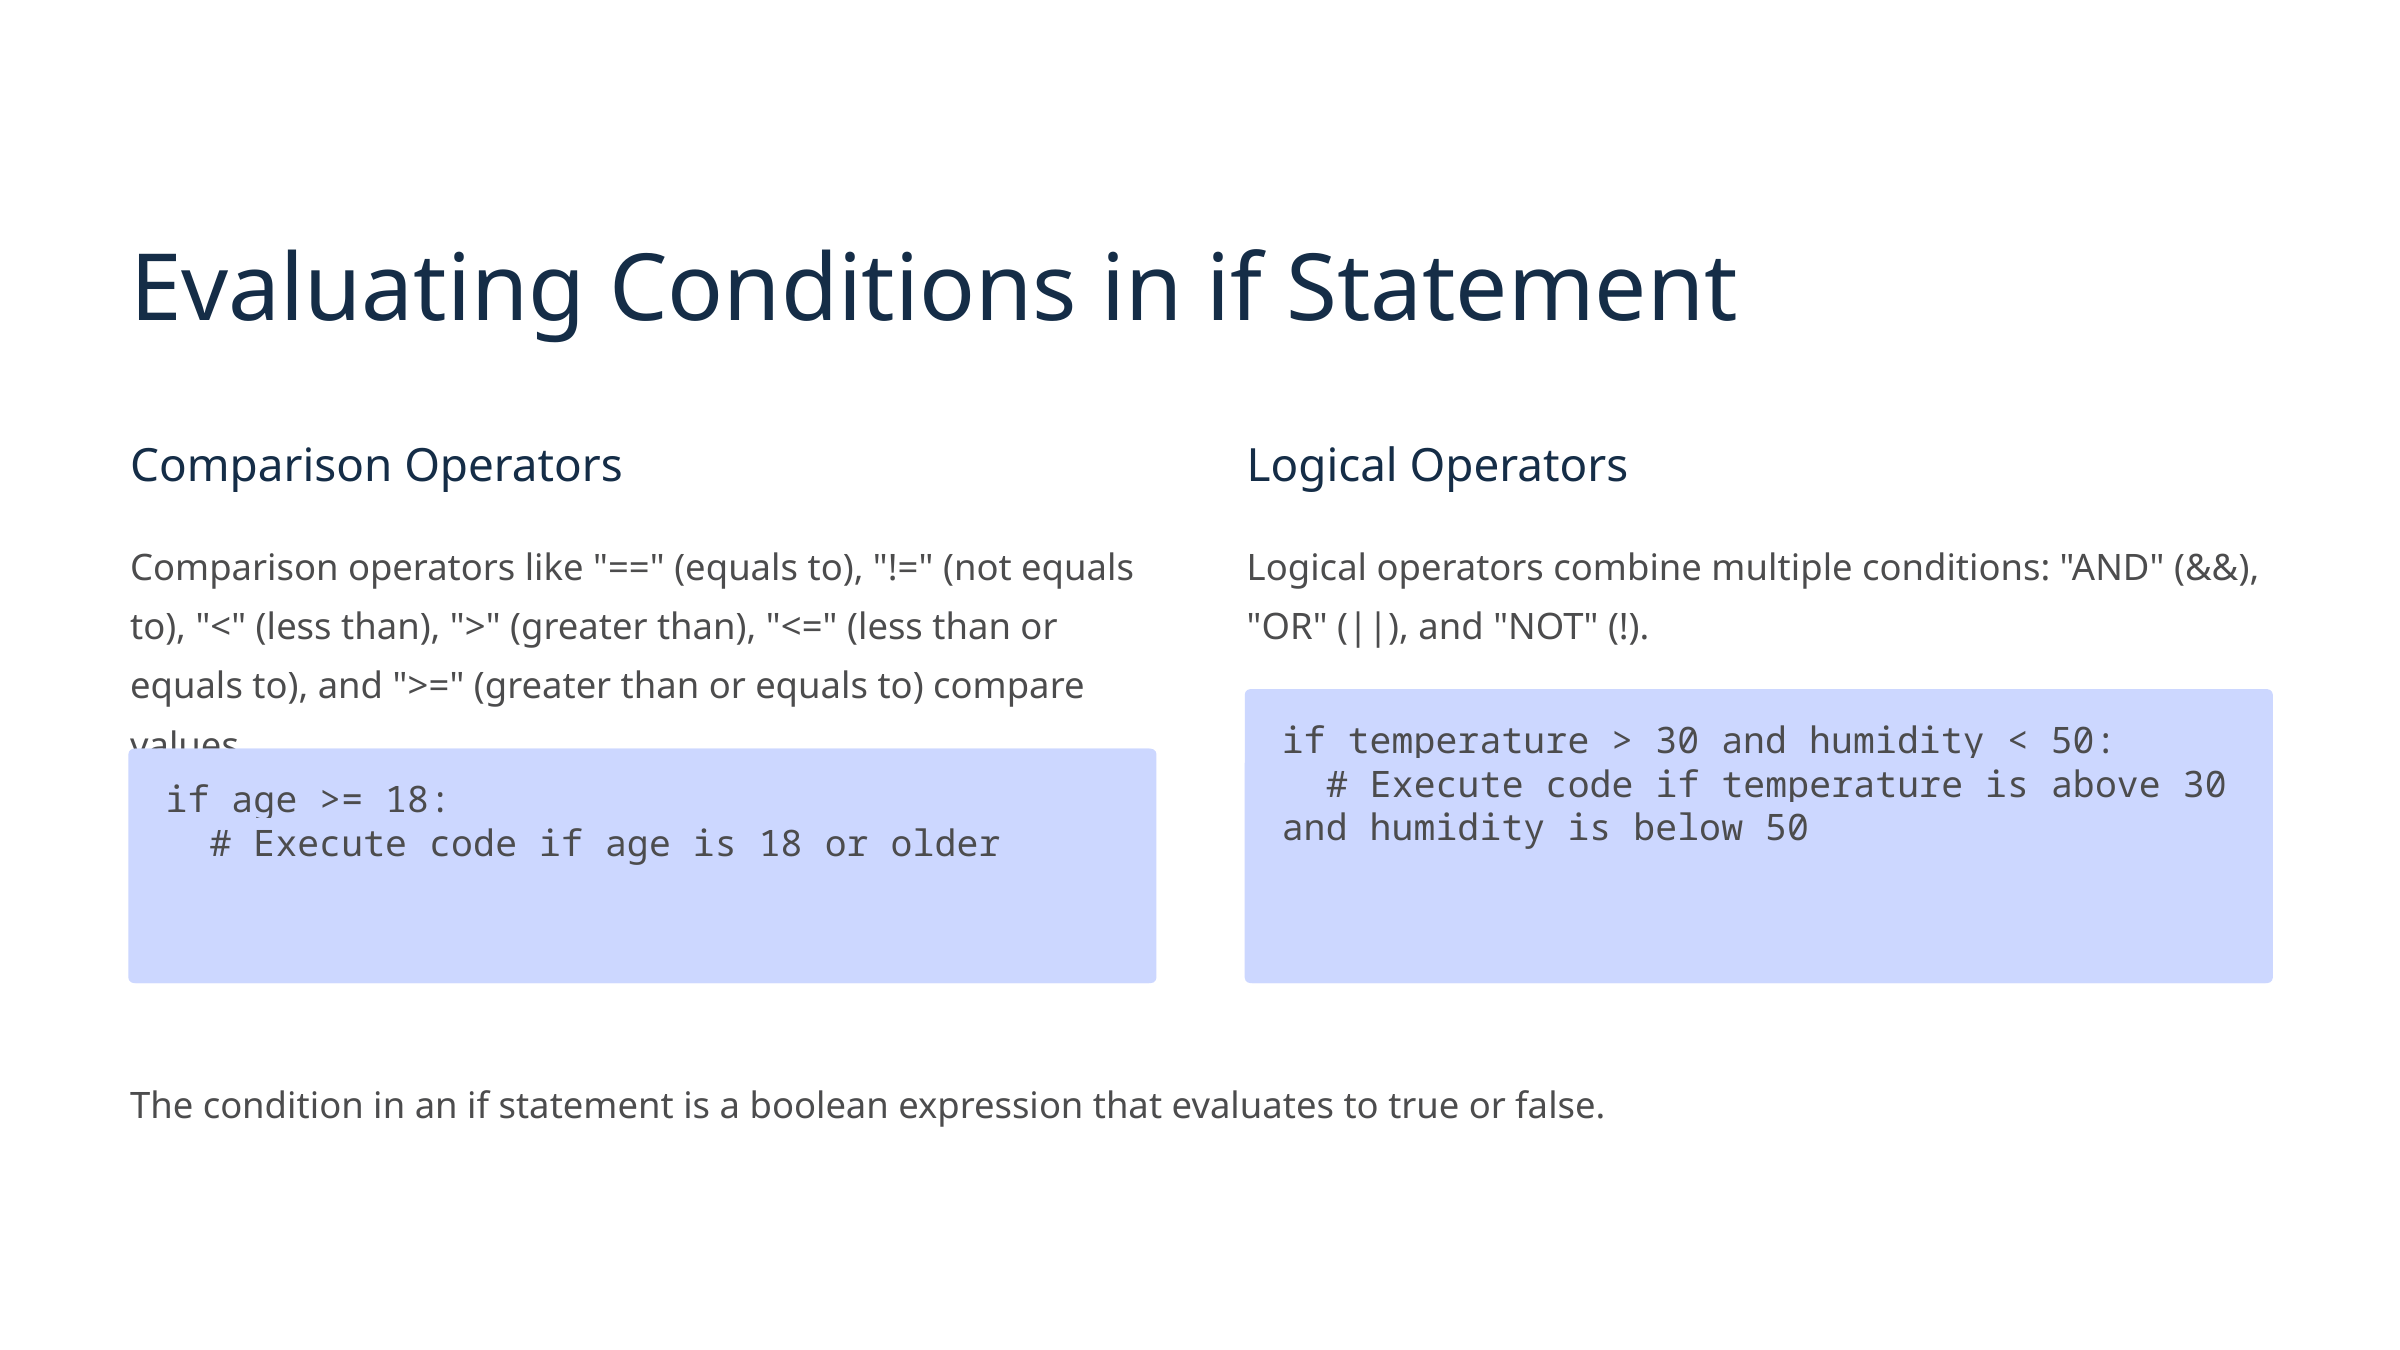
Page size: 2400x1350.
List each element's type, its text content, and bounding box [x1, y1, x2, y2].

text_box [1244, 689, 2273, 984]
text_box Logical Operators [1246, 432, 1712, 491]
text_box Evaluating Conditions in if Statement [130, 223, 1577, 340]
text_box [128, 748, 1157, 984]
text_box Comparison operators like "==" (equals to), "!=" (not equals to), "<" (less than), ">" (greater than), "<=" (less than or equals to), and ">=" (greater than or equals to) compare values. [130, 528, 1155, 707]
text_box if temperature > 30 and humidity < 50: # Execute code if temperature is above 30 and humidity is below 50 [1281, 716, 2236, 956]
text_box if age >= 18: # Execute code if age is 18 or older [165, 776, 1120, 956]
text_box The condition in an if statement is a boolean expression that evaluates to true or false. [130, 1066, 2270, 1127]
text_box Logical operators combine multiple conditions: "AND" (&&), "OR" (||), and "NOT" (!). [1246, 528, 2271, 648]
text_box Comparison Operators [130, 432, 596, 491]
